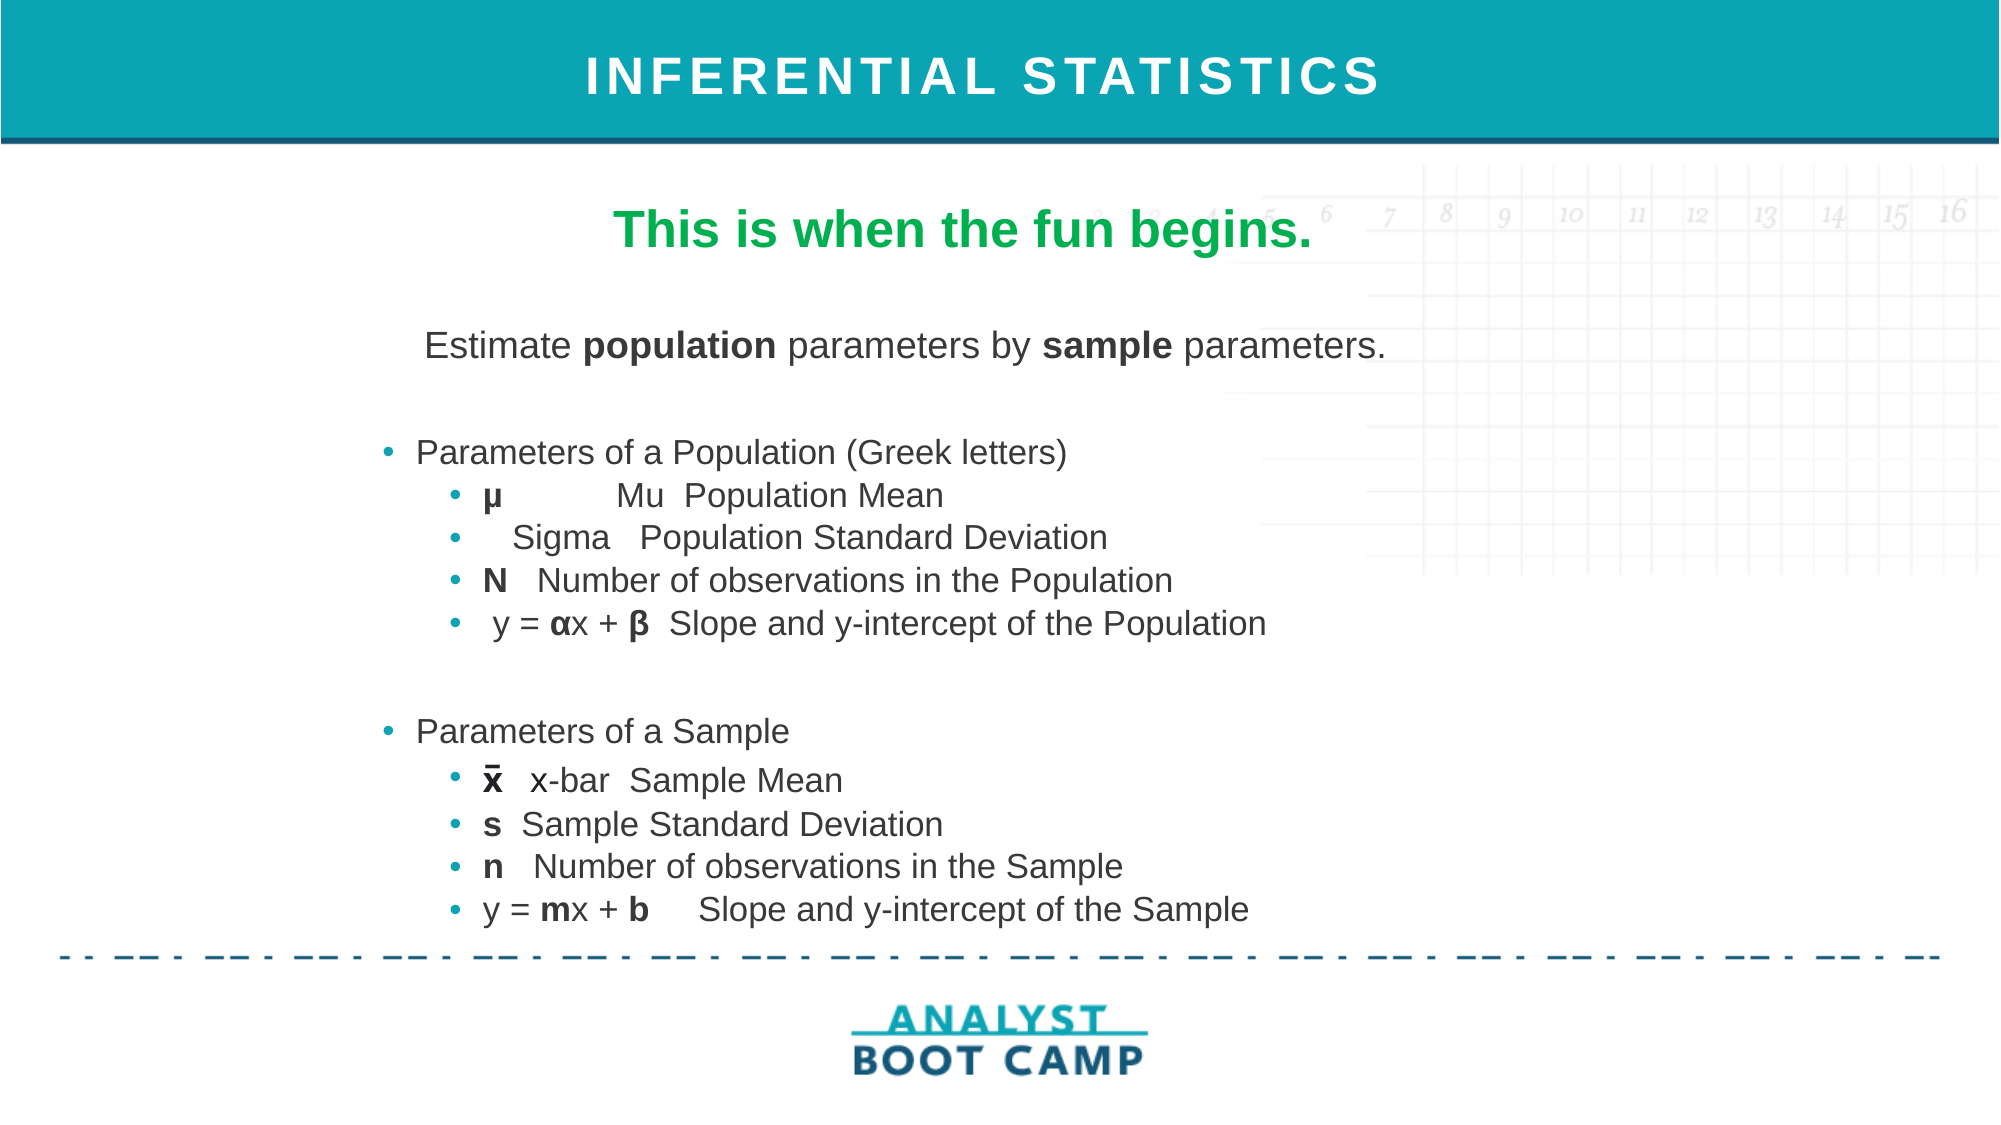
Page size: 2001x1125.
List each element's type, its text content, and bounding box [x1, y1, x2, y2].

picture [1, 0, 1999, 1125]
title INFERENTIAL STATISTICS [133, 44, 1859, 173]
